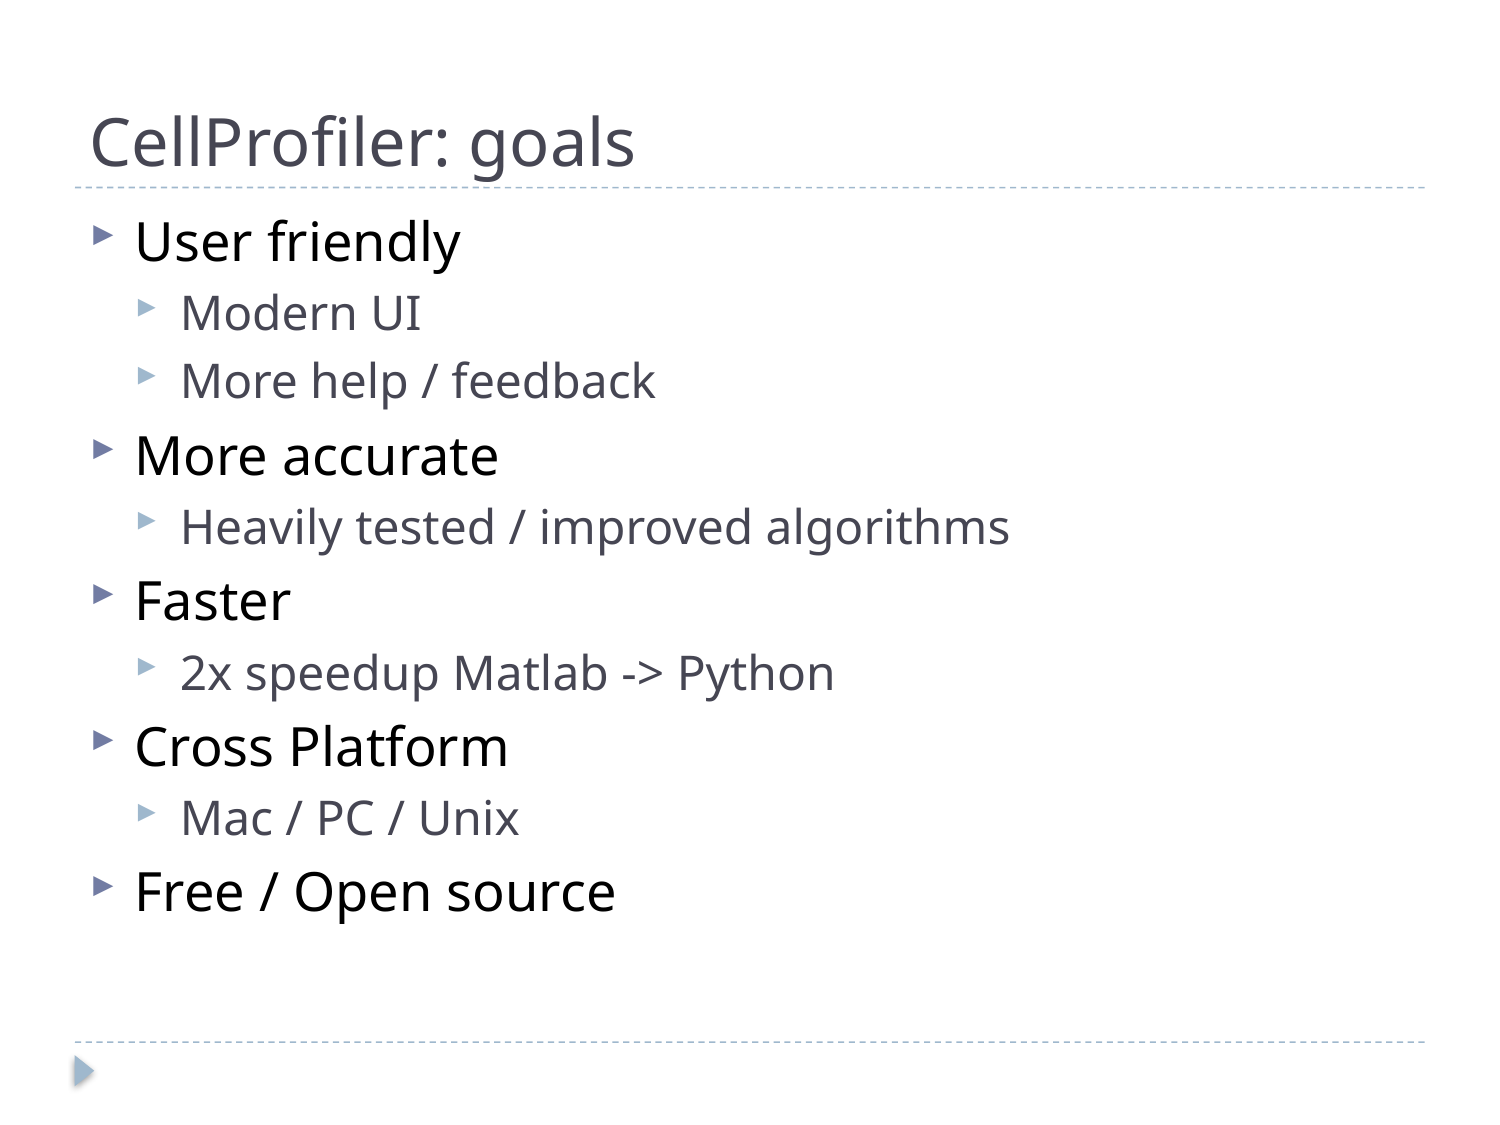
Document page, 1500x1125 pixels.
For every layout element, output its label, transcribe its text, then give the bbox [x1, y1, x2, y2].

title CellProfiler: goals [75, 24, 1425, 188]
list User friendly Modern UI More help / feedback More accurate Heavily tested / improved algorithms Faster 2x speedup Matlab -> Python Cross Platform Mac / PC / Unix Free / Open source [75, 200, 1425, 1010]
